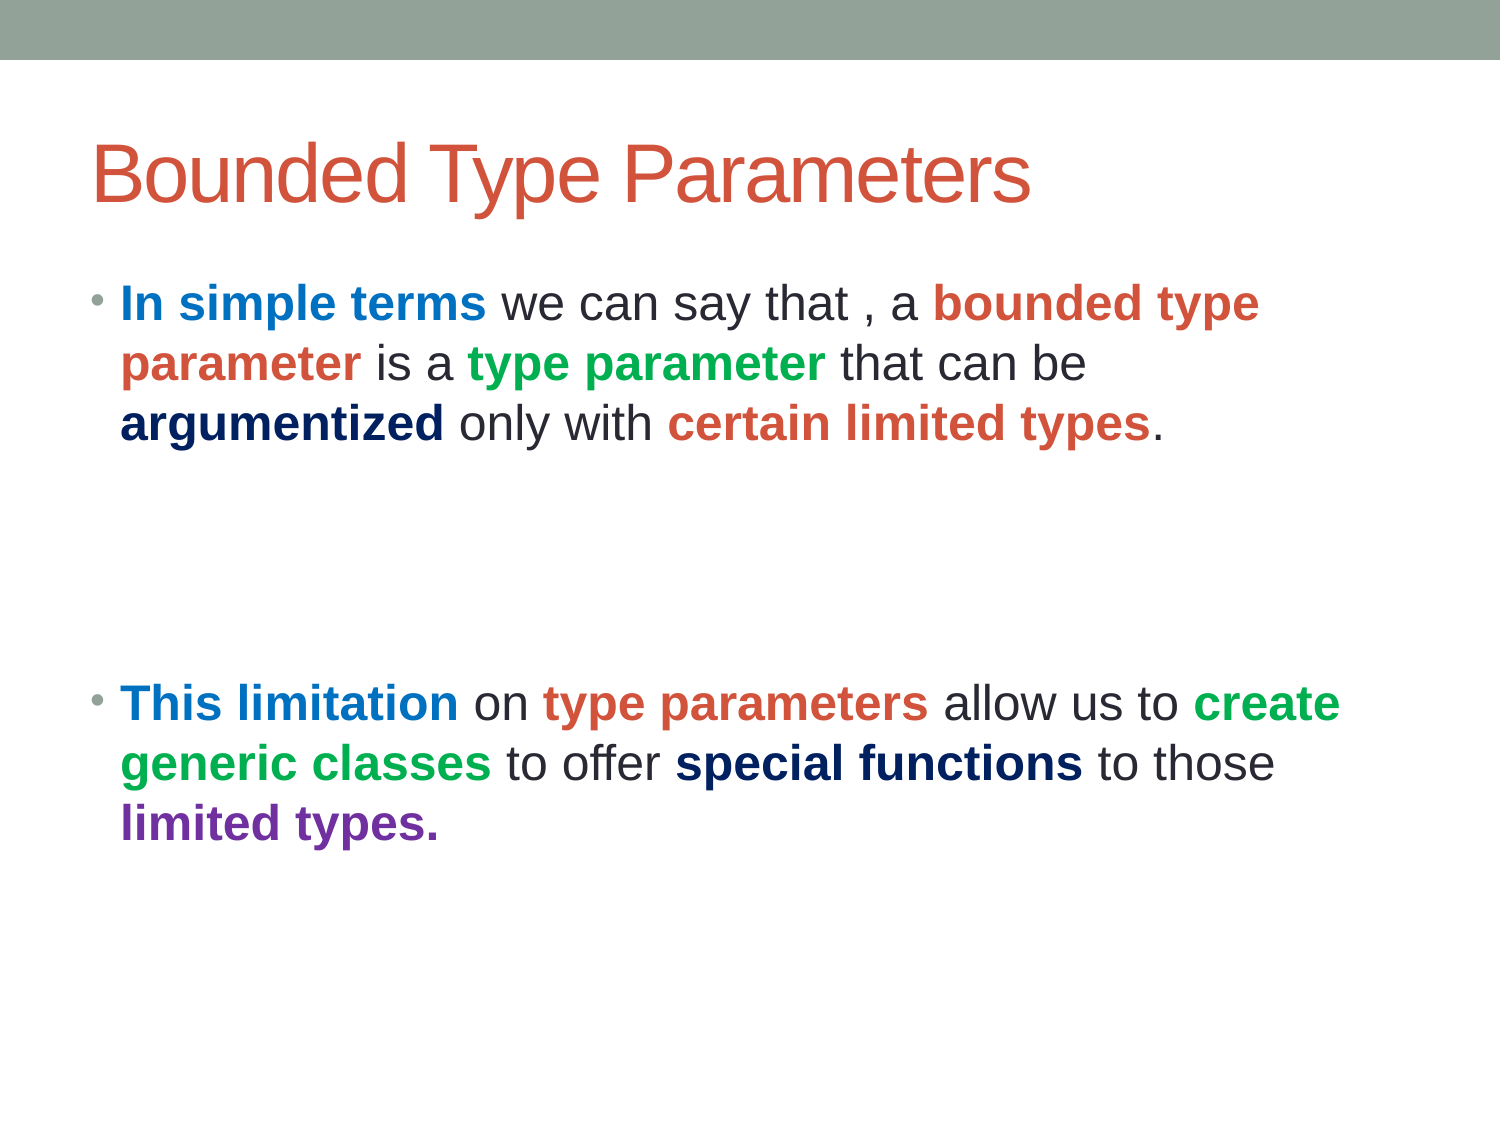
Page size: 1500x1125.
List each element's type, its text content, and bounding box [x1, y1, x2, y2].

title Bounded Type Parameters [75, 87, 1425, 250]
list In simple terms we can say that , a bounded type parameter is a type parameter that can be argumentized only with certain limited types. This limitation on type parameters allow us to create generic classes to offer special functions to those limited types. [75, 262, 1425, 1063]
